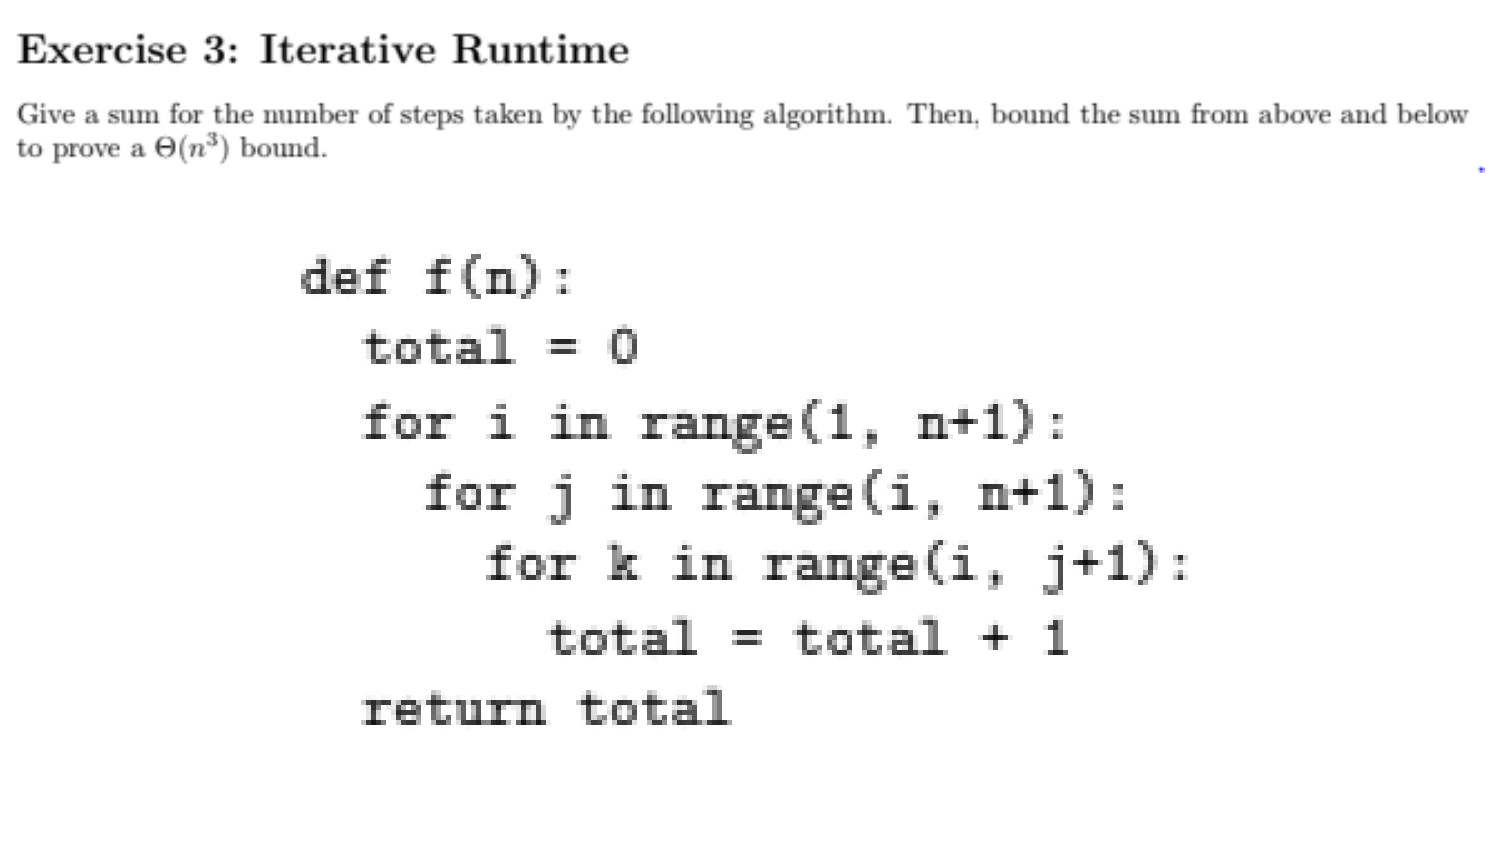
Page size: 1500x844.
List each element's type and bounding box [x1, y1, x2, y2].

picture [281, 229, 1219, 761]
picture [13, 18, 1485, 174]
